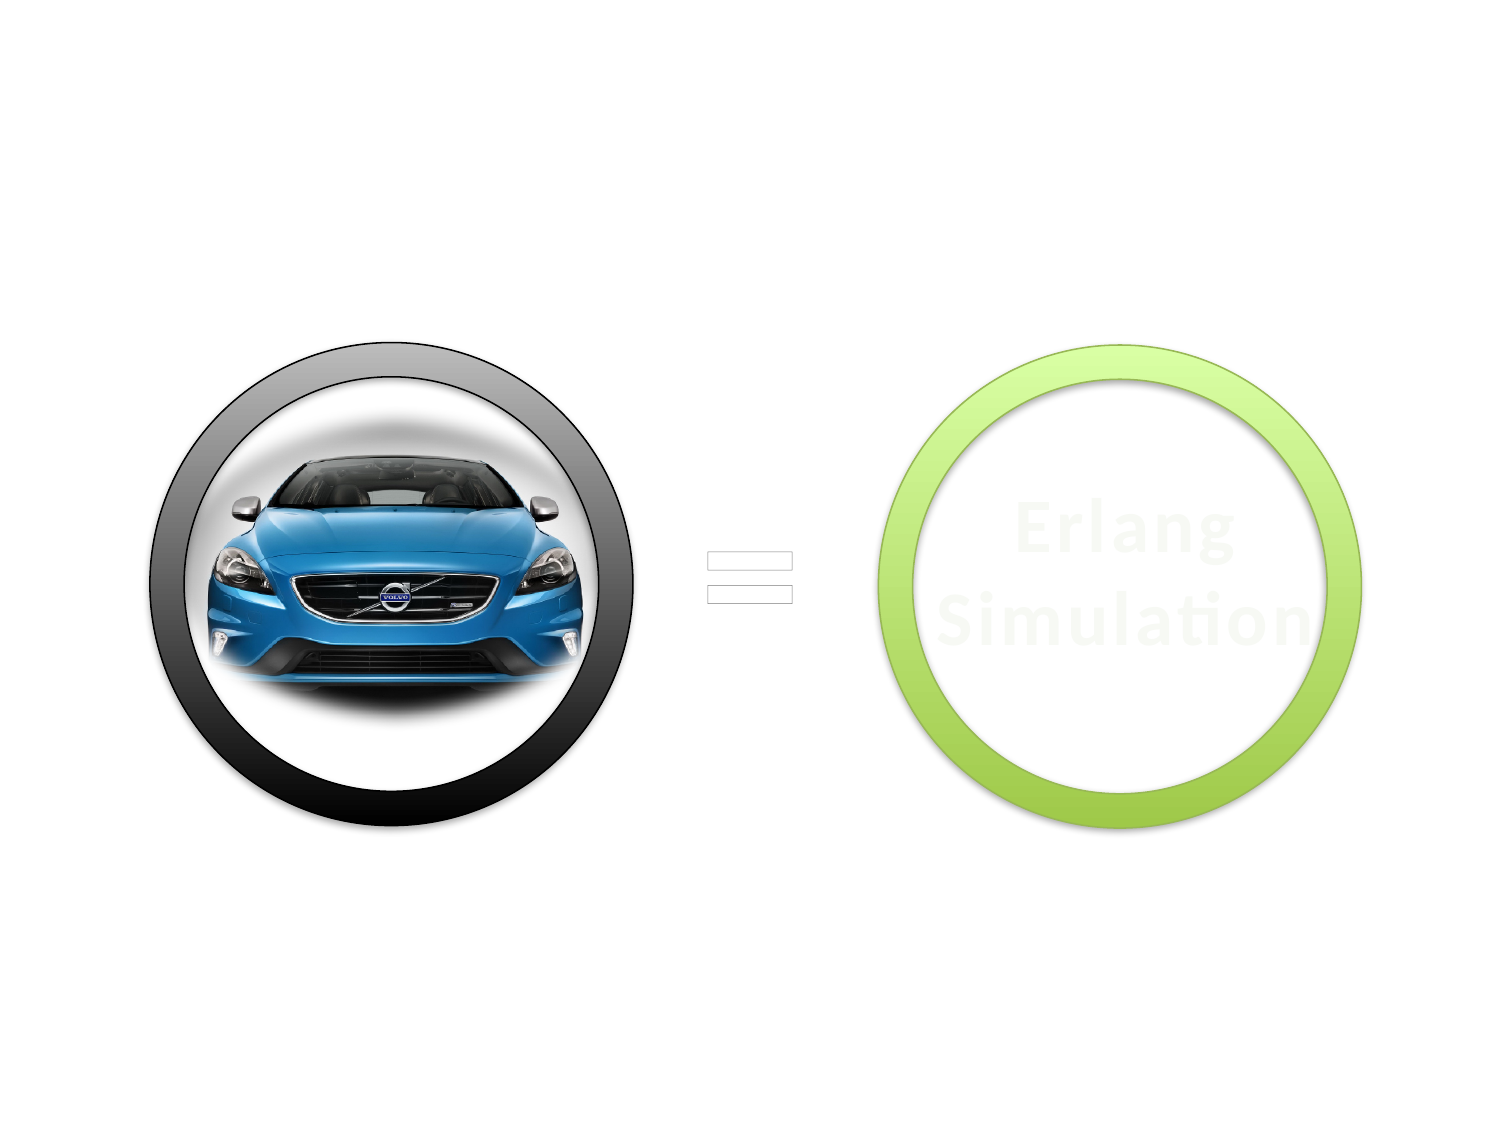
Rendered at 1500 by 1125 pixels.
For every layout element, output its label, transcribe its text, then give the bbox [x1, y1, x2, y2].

text_box [231, 341, 552, 402]
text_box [878, 344, 1362, 829]
text_box = [685, 433, 815, 689]
text_box [207, 742, 576, 827]
picture [149, 404, 643, 733]
